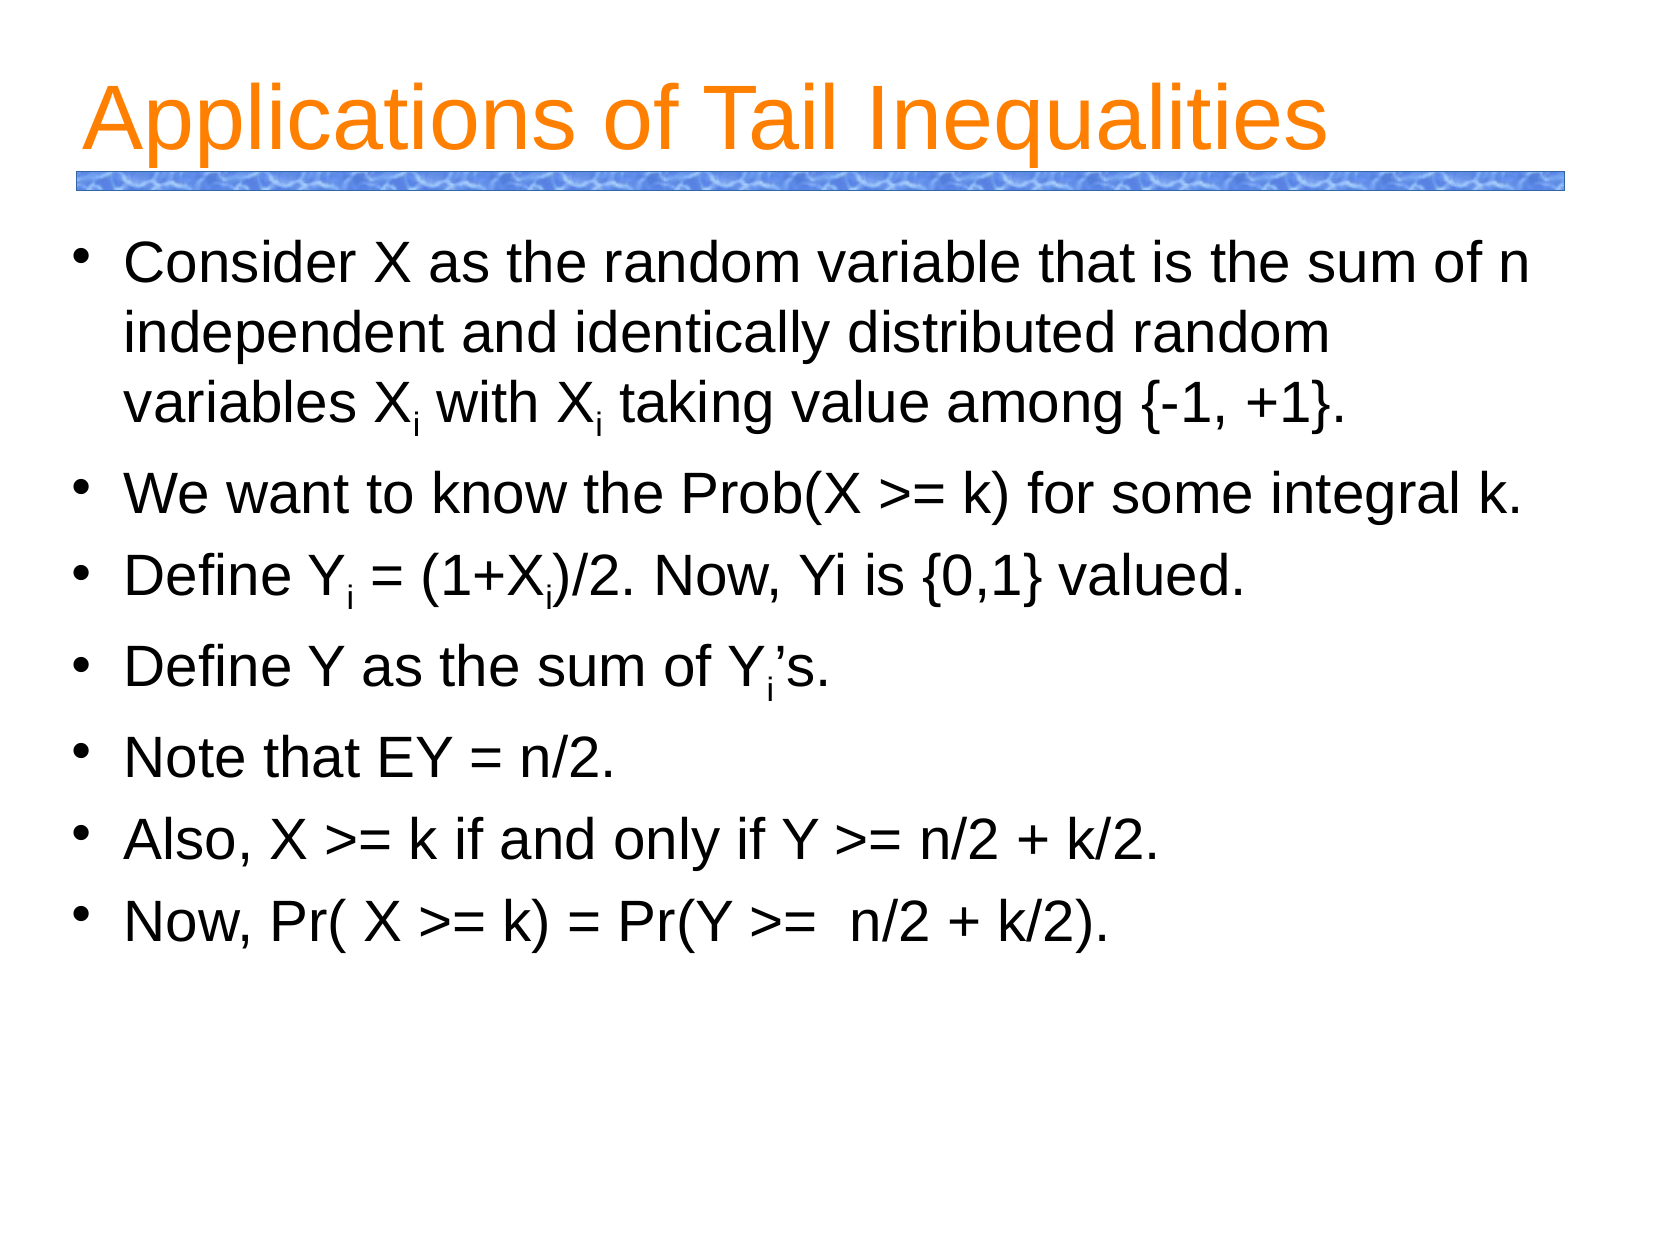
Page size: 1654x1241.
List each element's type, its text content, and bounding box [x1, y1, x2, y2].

text_box Consider X as the random variable that is the sum of n independent and identically distributed random variables Xi with Xi taking value among {-1, +1}. We want to know the Prob(X >= k) for some integral k. Define Yi = (1+Xi)/2. Now, Yi is {0,1} valued. Define Y as the sum of Yi’s. Note that EY = n/2. Also, X >= k if and only if Y >= n/2 + k/2. Now, Pr( X >= k) = Pr(Y >= n/2 + k/2). [53, 224, 1559, 1169]
text_box Applications of Tail Inequalities [82, 49, 1571, 177]
picture [77, 172, 1564, 190]
